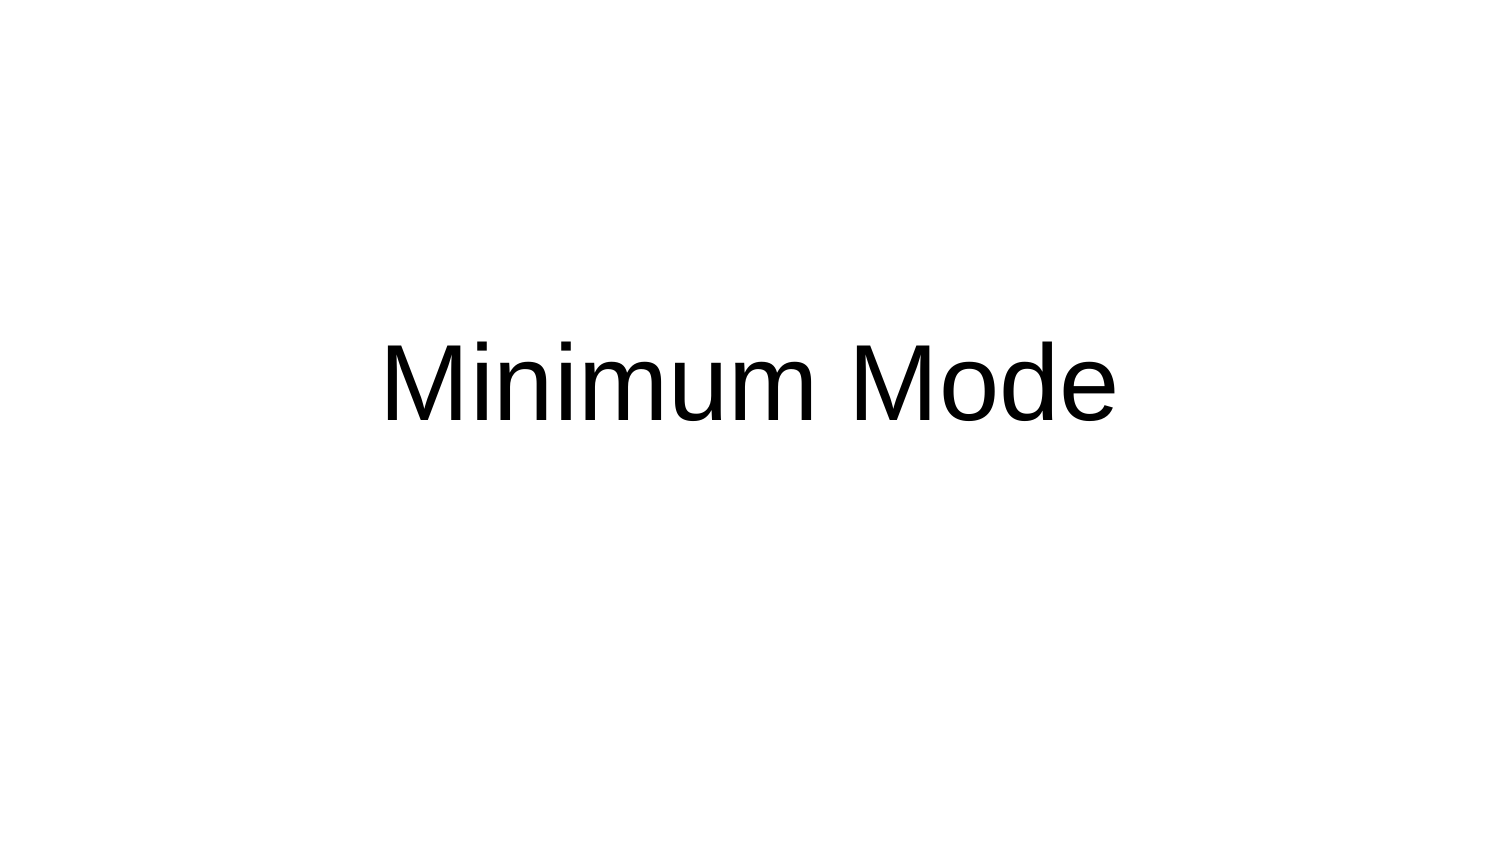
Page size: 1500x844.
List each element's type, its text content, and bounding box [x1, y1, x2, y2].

title Minimum Mode [51, 122, 1449, 459]
